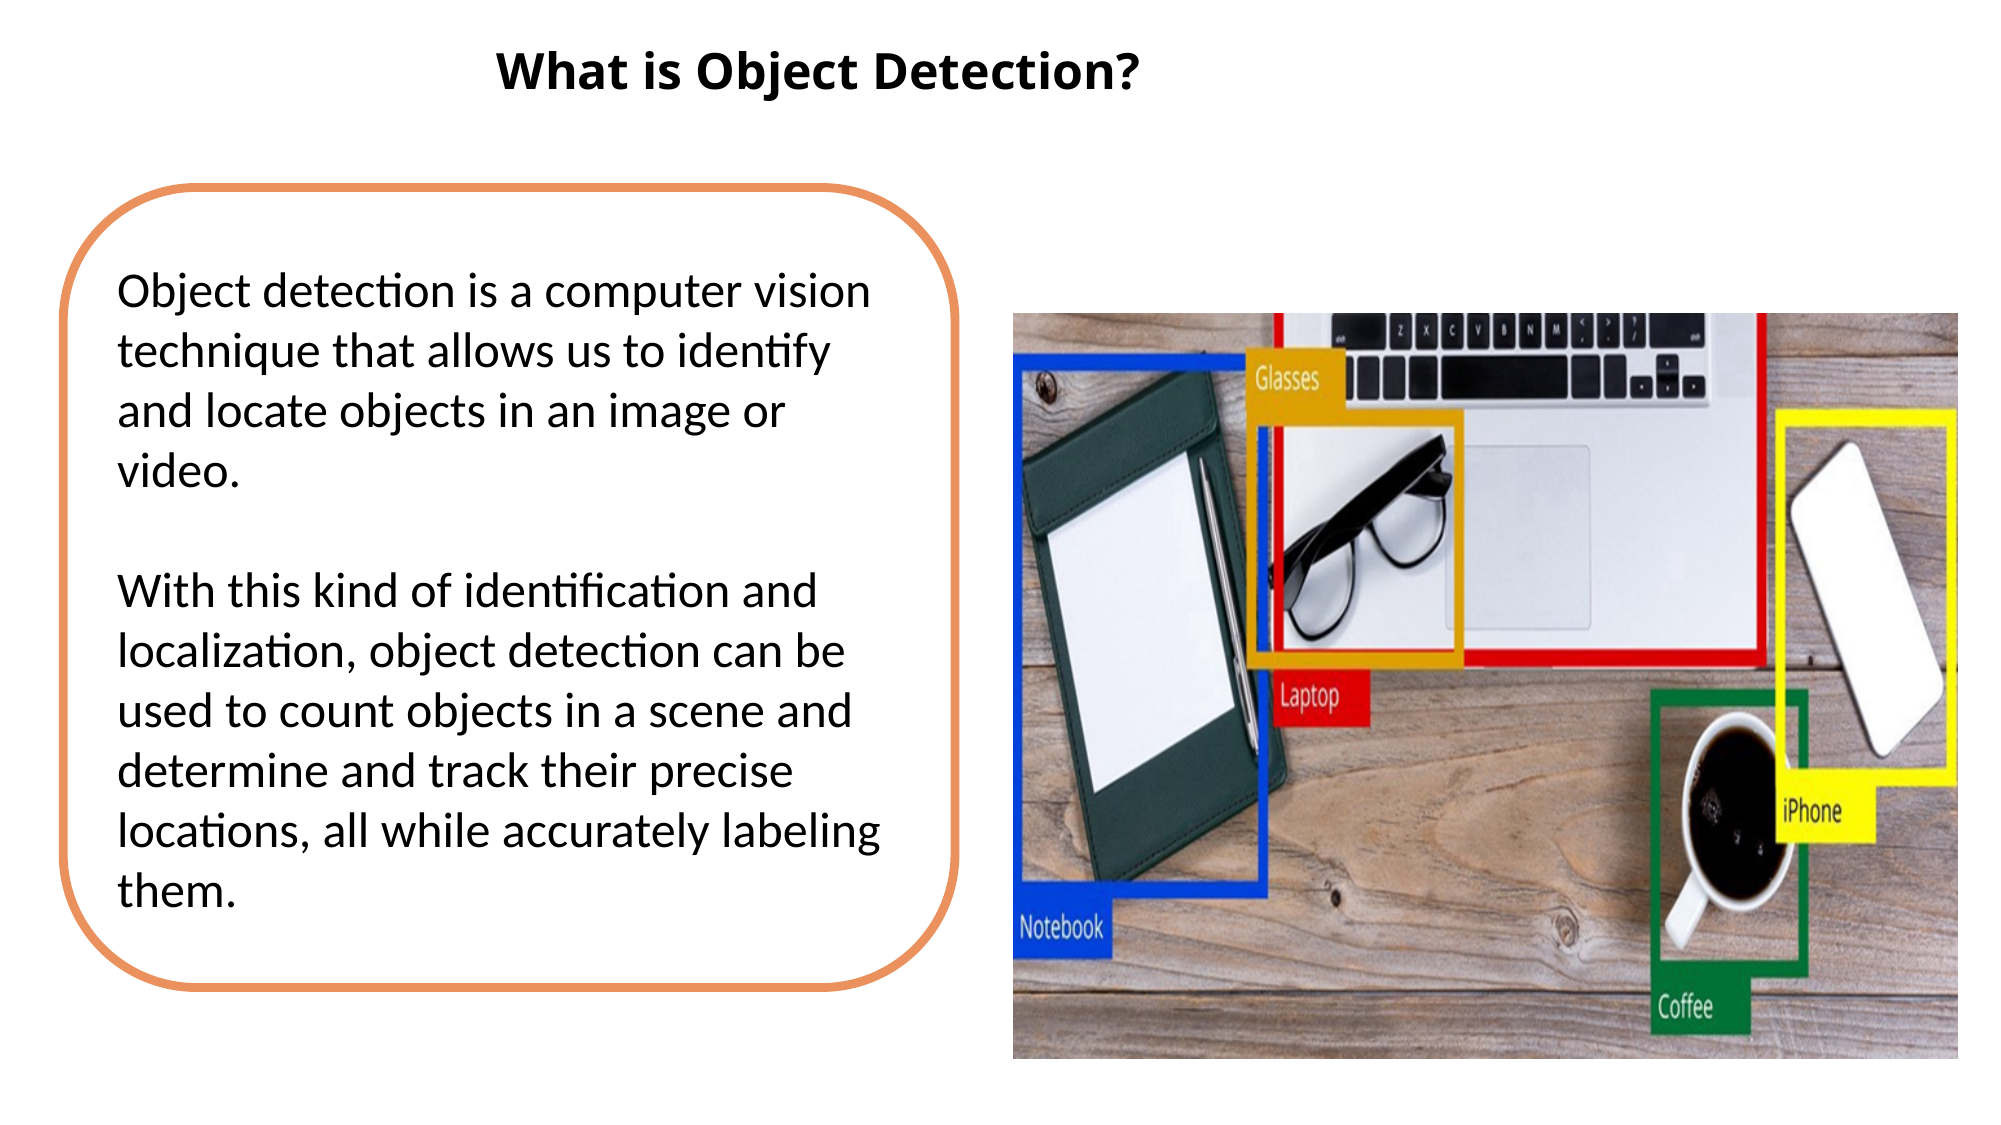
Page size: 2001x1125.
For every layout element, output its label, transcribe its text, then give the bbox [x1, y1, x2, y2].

text_box What is Object Detection? [249, 32, 1388, 125]
picture [1013, 313, 1958, 1059]
text_box Object detection is a computer vision technique that allows us to identify and locate objects in an image or video. With this kind of identification and localization, object detection can be used to count objects in a scene and determine and track their precise locations, all while accurately labeling them. [62, 186, 956, 989]
